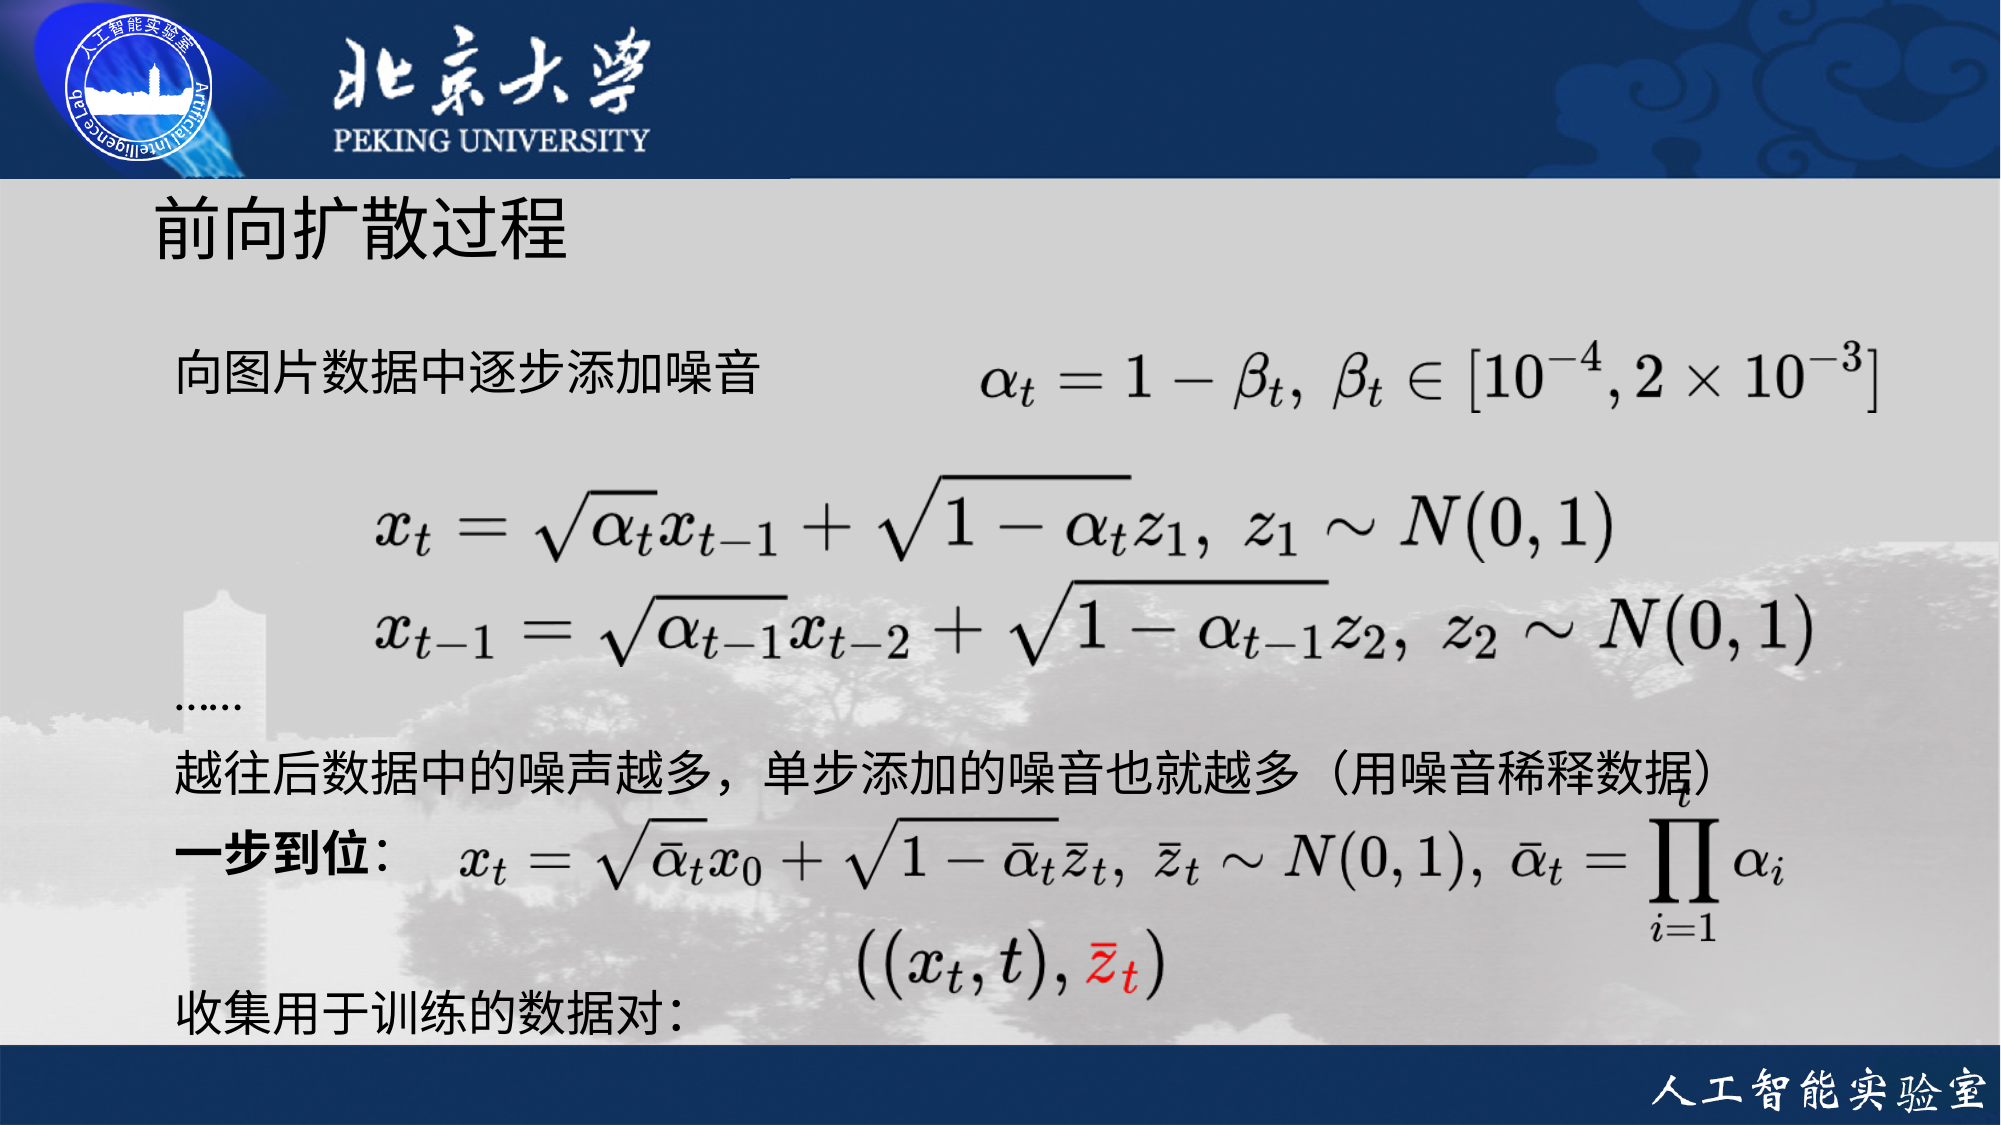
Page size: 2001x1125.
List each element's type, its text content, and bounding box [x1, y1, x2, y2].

picture [0, 0, 2001, 1125]
title 前向扩散过程 [137, 186, 1863, 278]
list 向图片数据中逐步添加噪音 …… 越往后数据中的噪声越多，单步添加的噪音也就越多（用噪音稀释数据） 一步到位： 收集用于训练的数据对： [159, 340, 1863, 1050]
